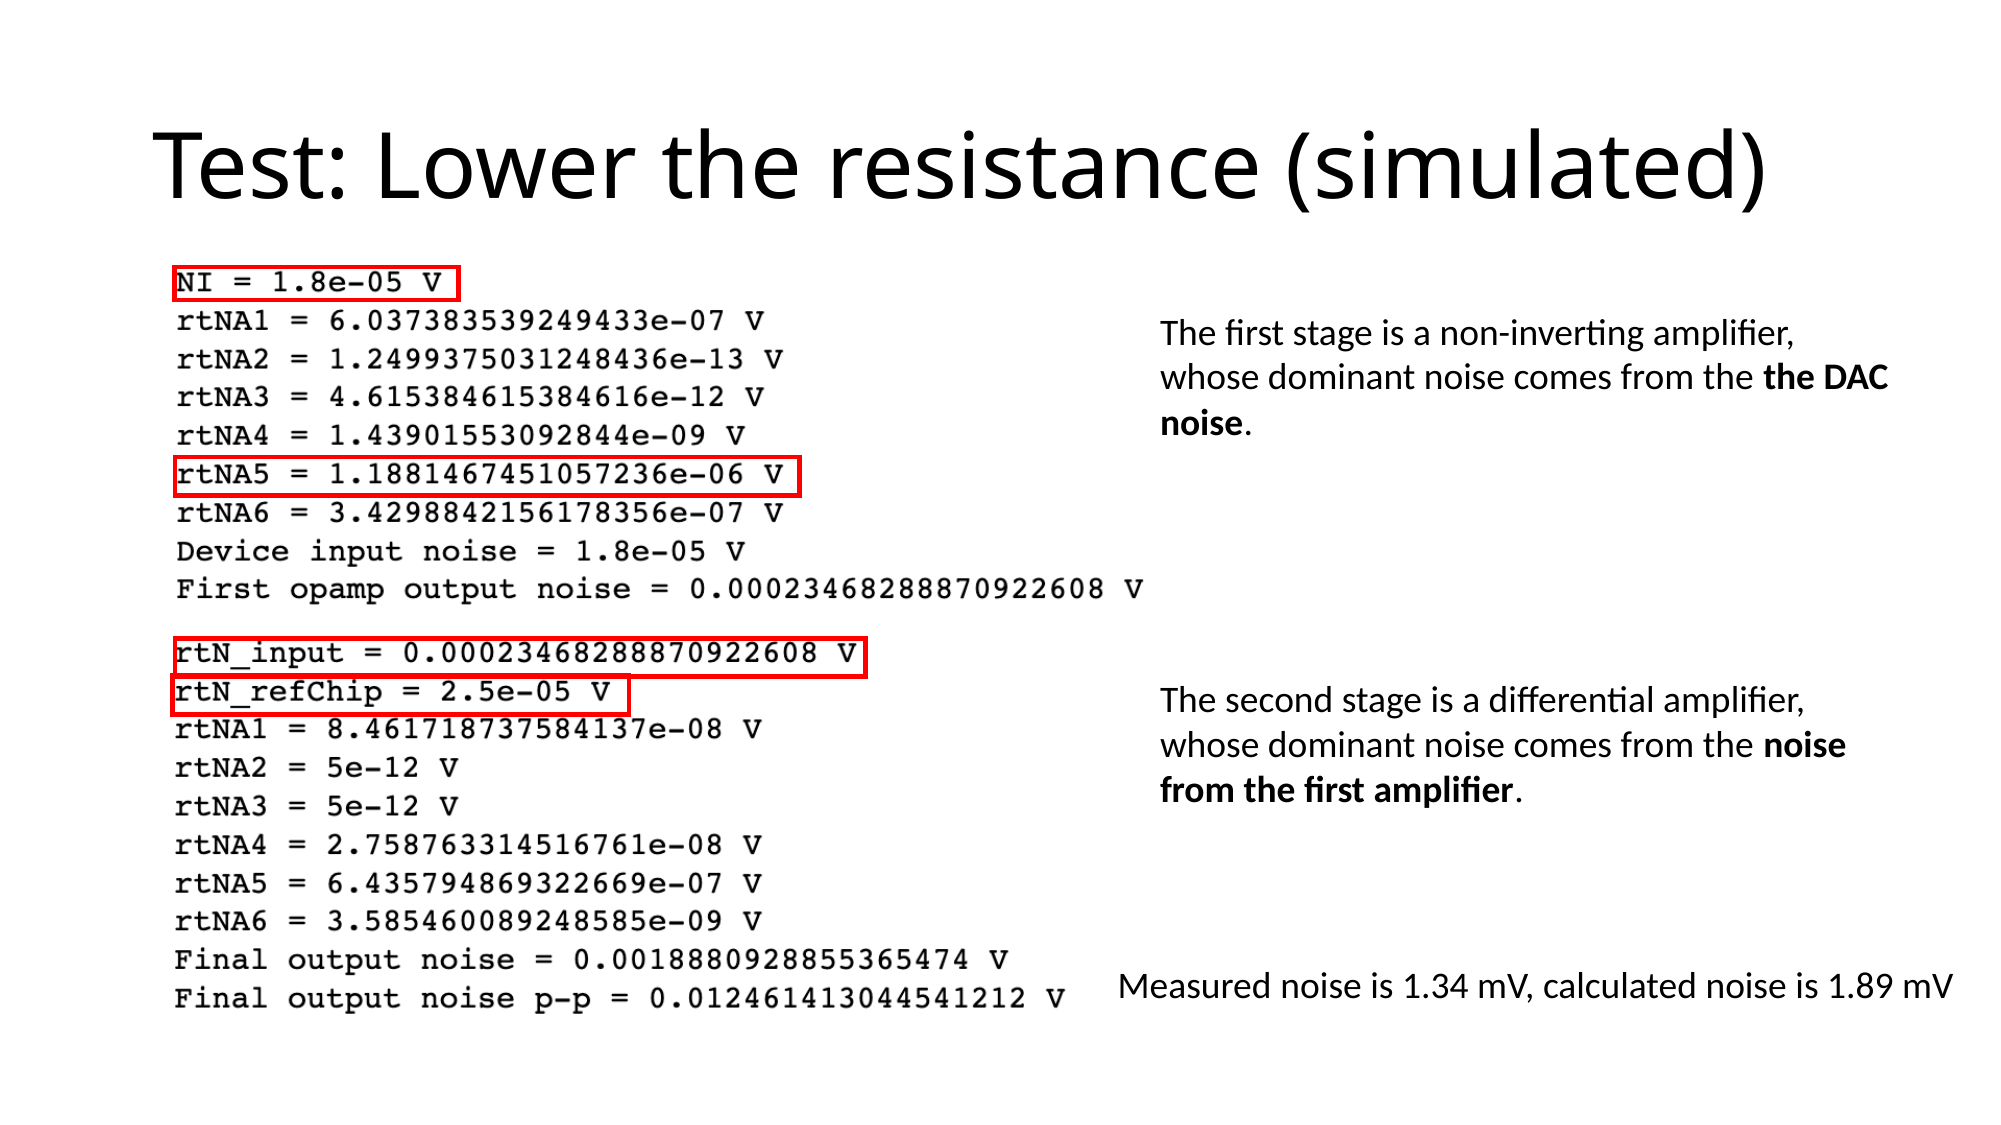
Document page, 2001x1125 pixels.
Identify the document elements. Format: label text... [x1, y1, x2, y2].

text_box The second stage is a differential amplifier, whose dominant noise comes from the noise from the first amplifier. [1145, 667, 1907, 818]
text_box Measured noise is 1.34 mV, calculated noise is 1.89 mV [1103, 953, 1970, 1013]
picture [174, 260, 1165, 619]
text_box The first stage is a non-inverting amplifier, whose dominant noise comes from the the DAC noise. [1165, 300, 1907, 450]
picture [174, 638, 1073, 1019]
title Test: Lower the resistance (simulated) [137, 59, 1863, 278]
